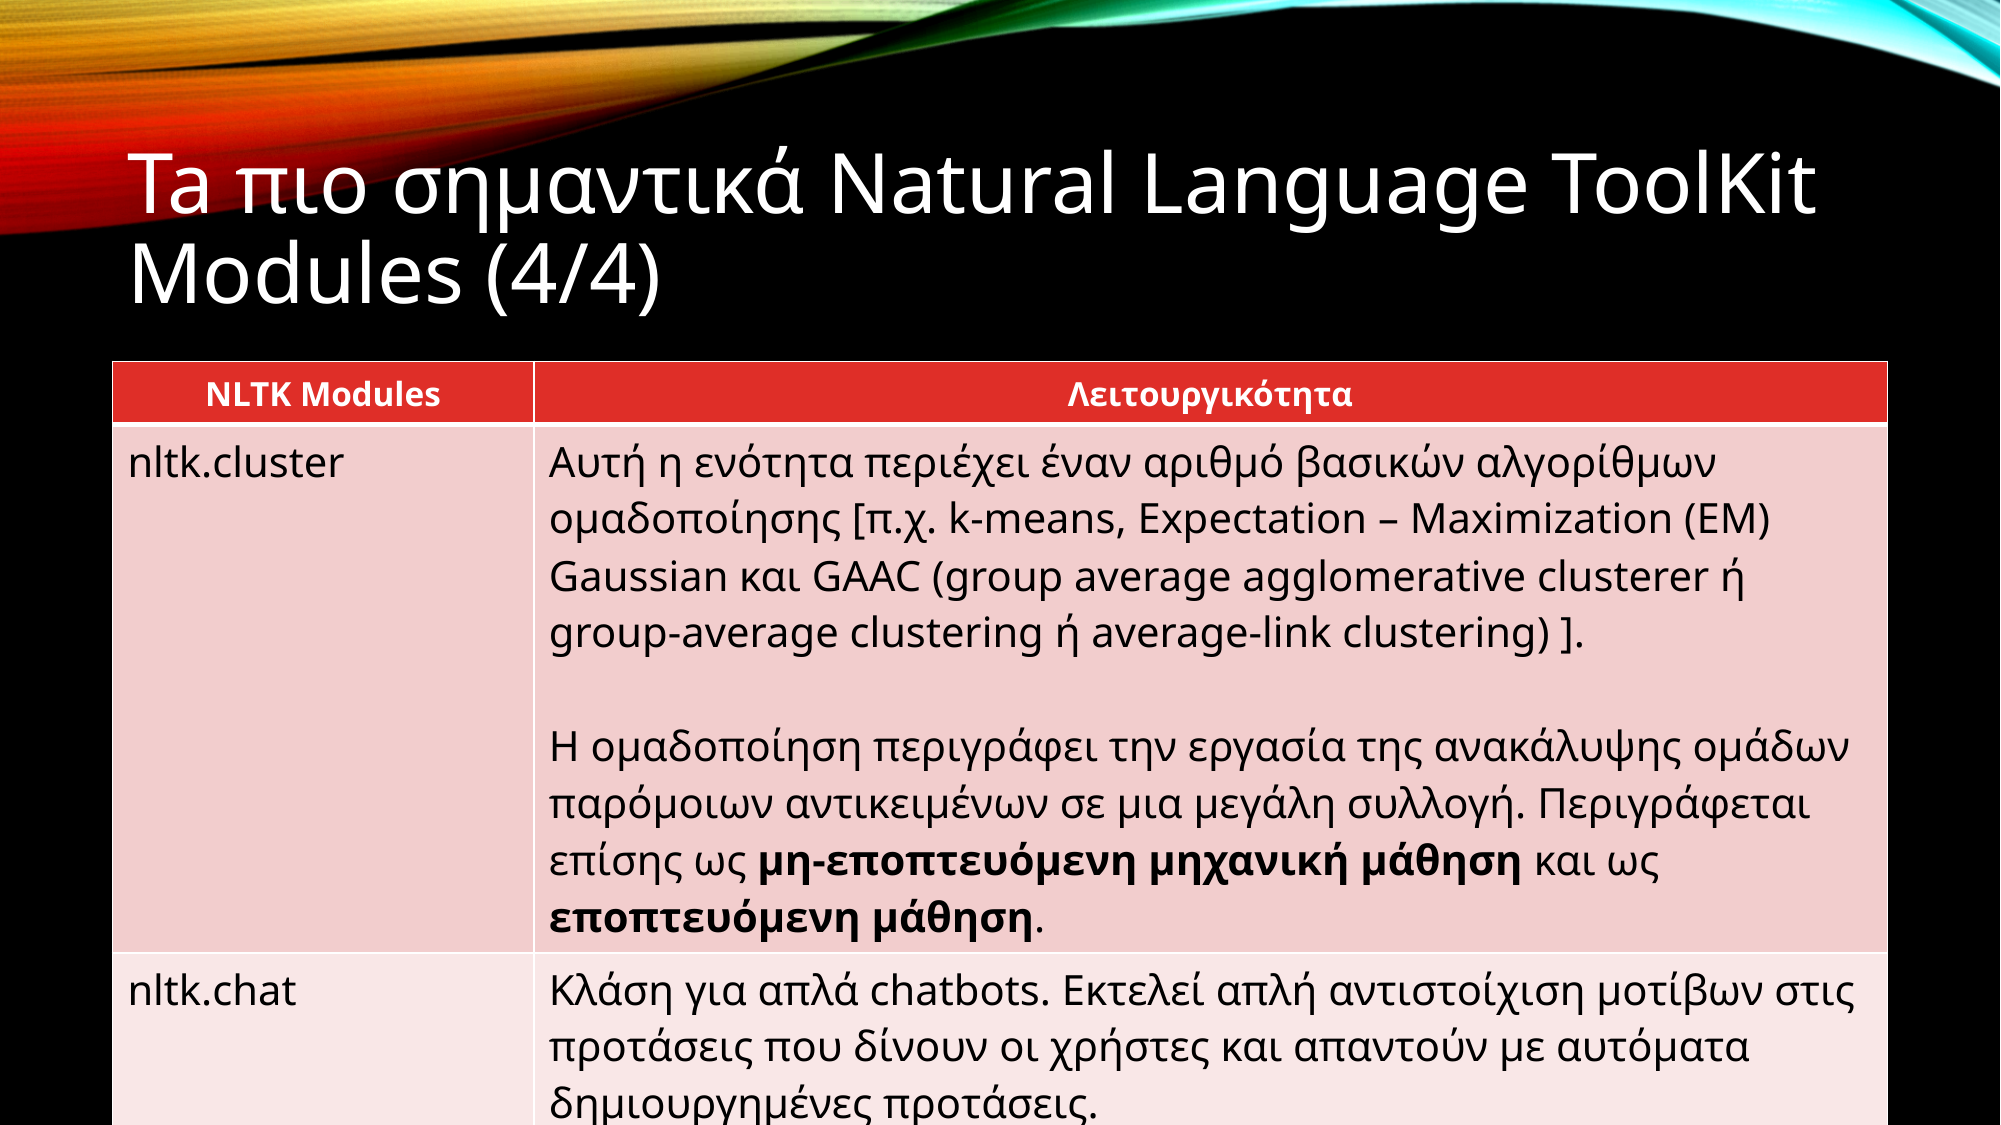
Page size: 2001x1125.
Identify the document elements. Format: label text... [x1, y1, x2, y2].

table_header Λειτουργικότητα [535, 362, 1887, 422]
table_cell nltk.chat [113, 954, 533, 1125]
table_cell Αυτή η ενότητα περιέχει έναν αριθμό βασικών αλγορίθμων ομαδοποίησης [π.χ. k-means, Εxpectation – Μaximization (EM) Gaussian και GAAC (group average agglomerative clusterer ή group-average clustering ή average-link clustering) ]. Η ομαδοποίηση περιγράφει την εργασία της ανακάλυψης ομάδων παρόμοιων αντικειμένων σε μια μεγάλη συλλογή. Περιγράφεται επίσης ως μη-εποπτευόμενη μηχανική μάθηση και ως εποπτευόμενη μάθηση. [535, 427, 1887, 952]
table_cell nltk.cluster [113, 427, 533, 952]
title Ta πιο σημαντικά Natural Language ToolKit Modules (4/4) [112, 125, 1888, 338]
picture [0, 0, 2000, 237]
table_cell Κλάση για απλά chatbots. Εκτελεί απλή αντιστοίχιση μοτίβων στις προτάσεις που δίνουν οι χρήστες και απαντούν με αυτόματα δημιουργημένες προτάσεις. [535, 954, 1887, 1125]
table_header NLTK Modules [113, 362, 533, 422]
